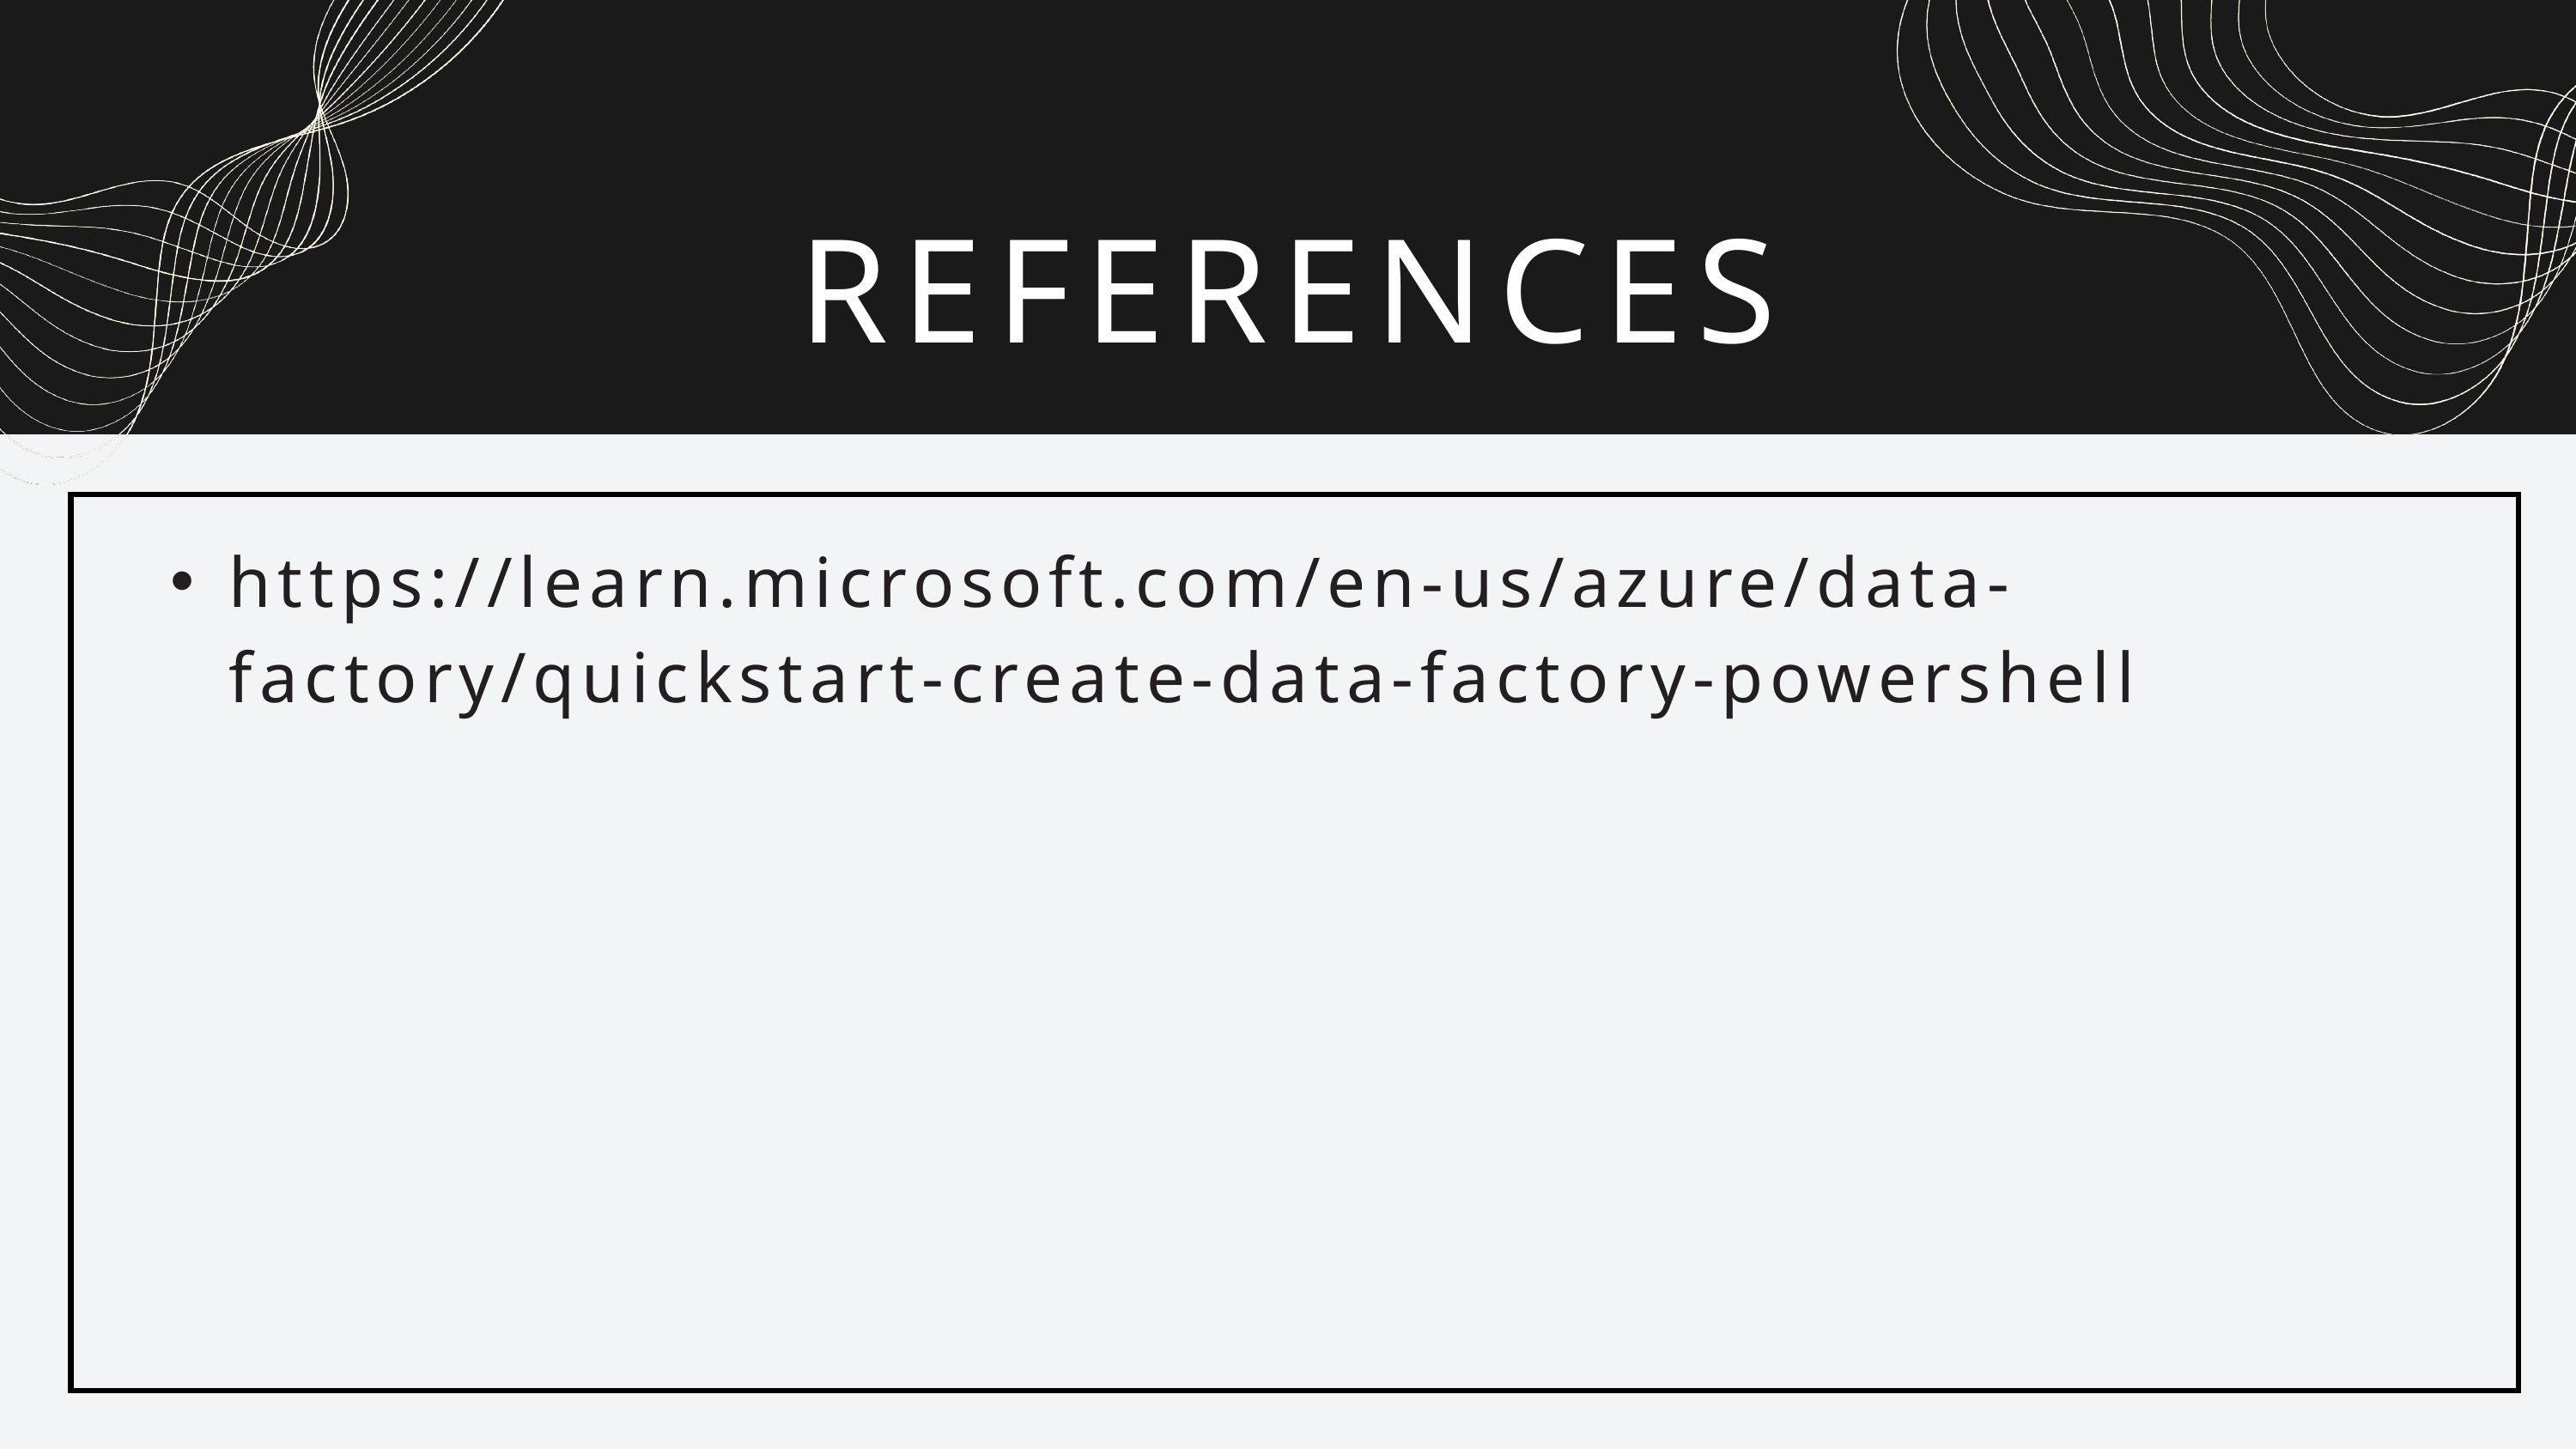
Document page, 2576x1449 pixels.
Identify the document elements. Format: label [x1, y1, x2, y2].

text_box [0, 445, 544, 485]
text_box [0, 0, 2576, 435]
text_box [70, 494, 2519, 1391]
